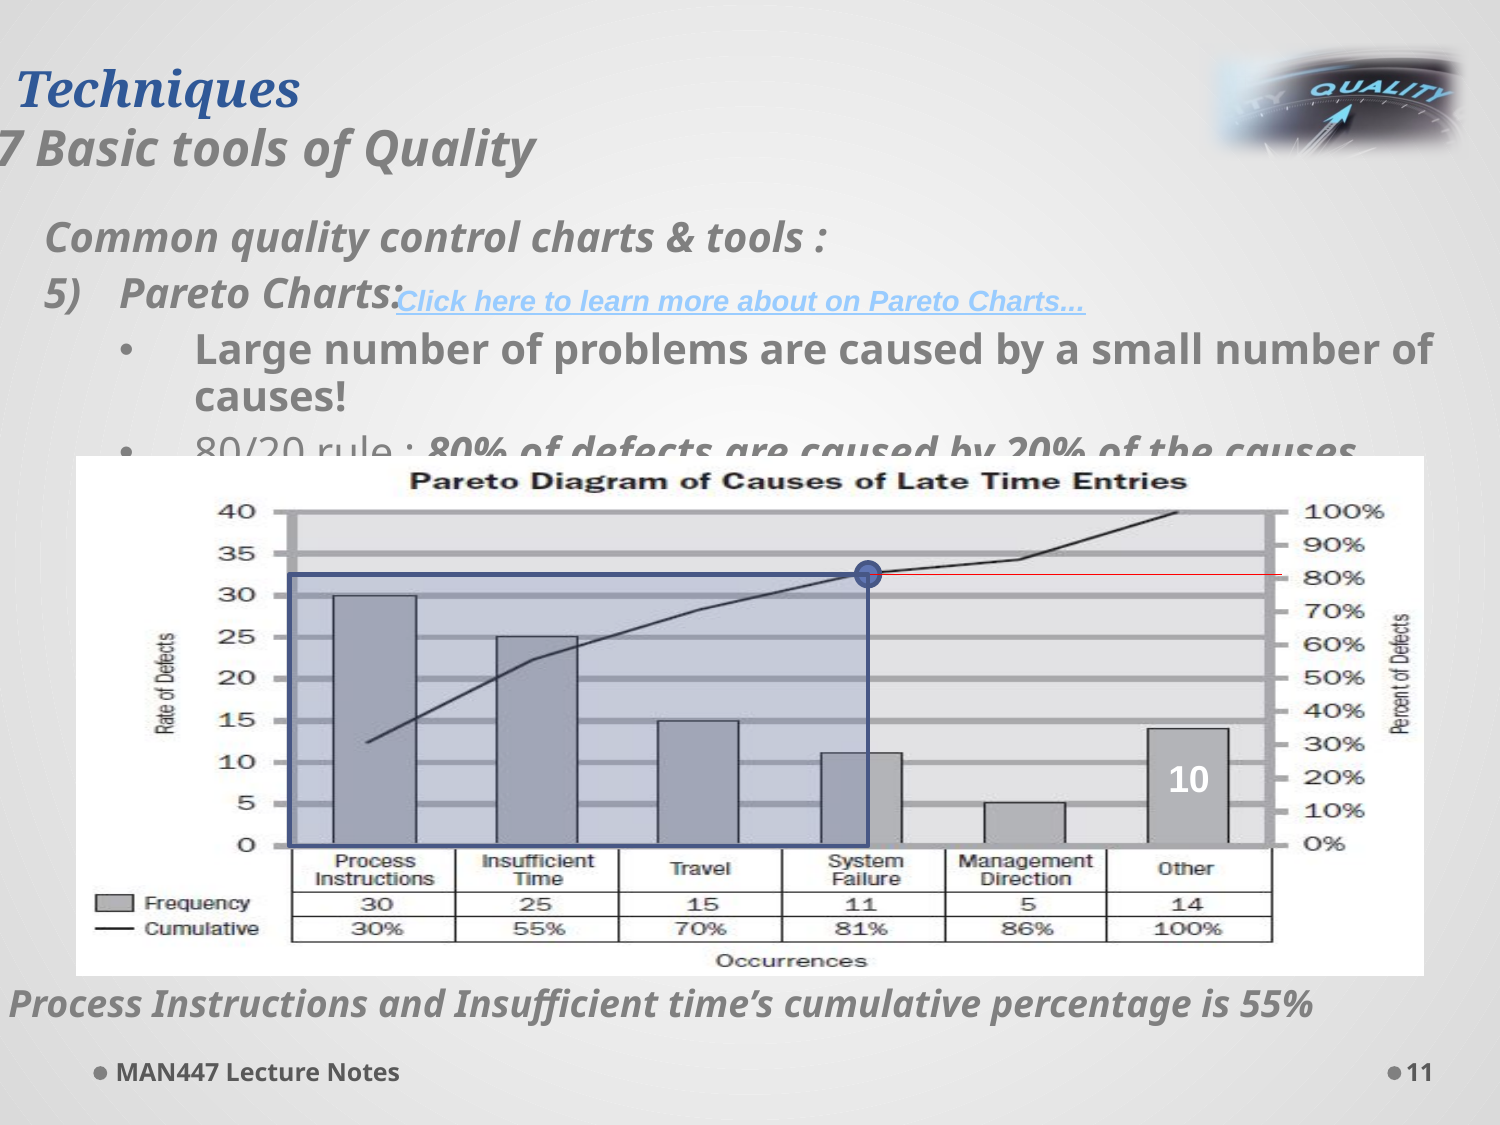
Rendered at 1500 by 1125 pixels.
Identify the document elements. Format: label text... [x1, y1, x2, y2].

footer MAN447 Lecture Notes [108, 1042, 691, 1103]
text_box 7 Basic tools of Quality [0, 113, 551, 186]
text_box Click here to learn more about on Pareto Charts... [375, 277, 1108, 326]
text_box Common quality control charts & tools : 5) Pareto Charts: Large number of problems are caused by a small number of causes! 80/20 rule : 80% of defects are caused by 20% of the causes. [29, 207, 1471, 485]
title Perform Quality Control – Tools & Techniques [0, 19, 1229, 126]
picture [1198, 42, 1469, 162]
picture [76, 455, 1424, 977]
slide_number 11 [1401, 1042, 1494, 1103]
text_box * Process Instructions and Insufficient time’s cumulative percentage is 55% [0, 975, 1331, 1034]
